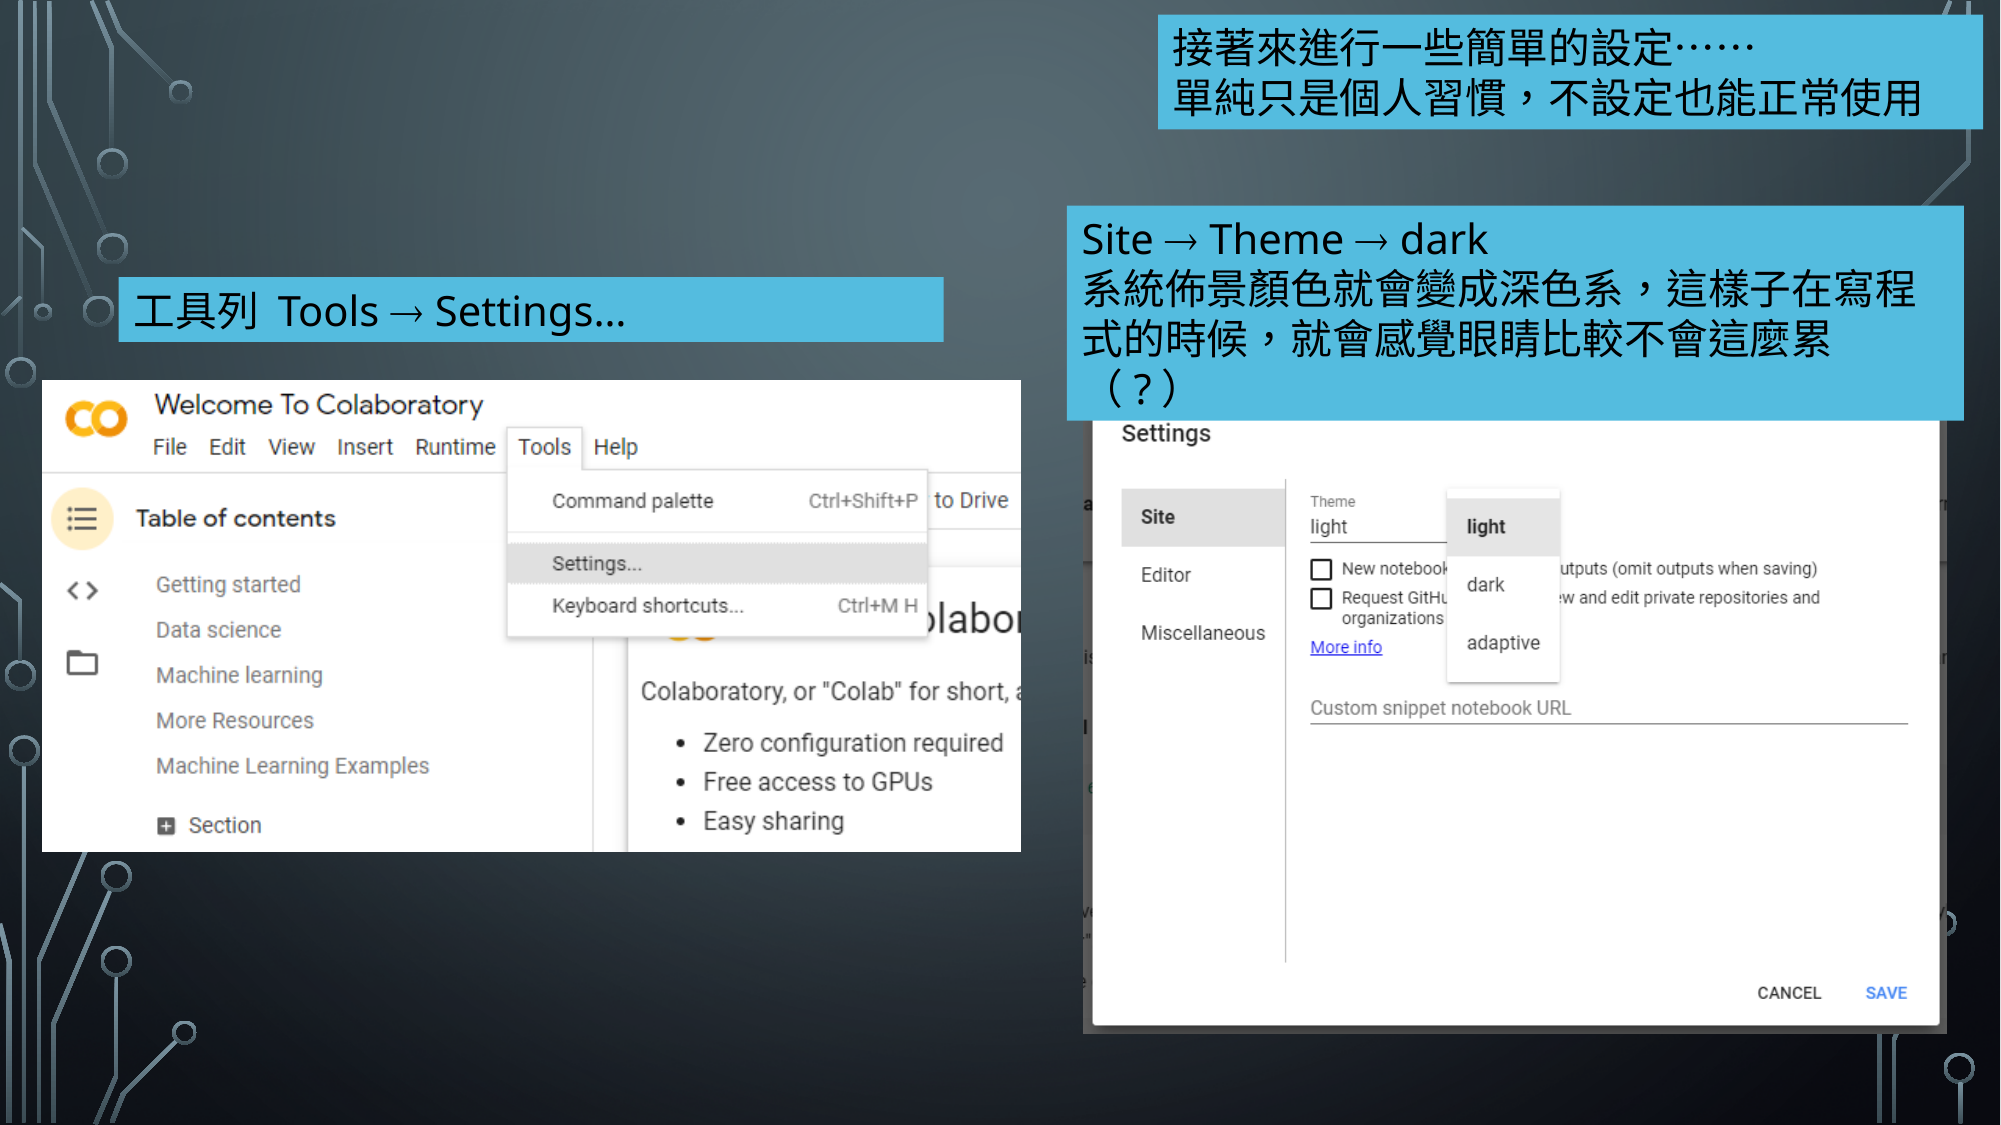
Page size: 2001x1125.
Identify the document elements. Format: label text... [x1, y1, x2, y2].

picture [1083, 379, 1948, 1035]
text_box 接著來進行一些簡單的設定…… 單純只是個人習慣，不設定也能正常使用 [1158, 14, 1984, 130]
text_box 工具列 Tools  Settings… [118, 277, 944, 342]
text_box Site  Theme  dark 系統佈景顏色就會變成深色系，這樣子在寫程式的時候，就會感覺眼睛比較不會這麼累（?） [1066, 205, 1964, 421]
picture [41, 379, 1021, 853]
